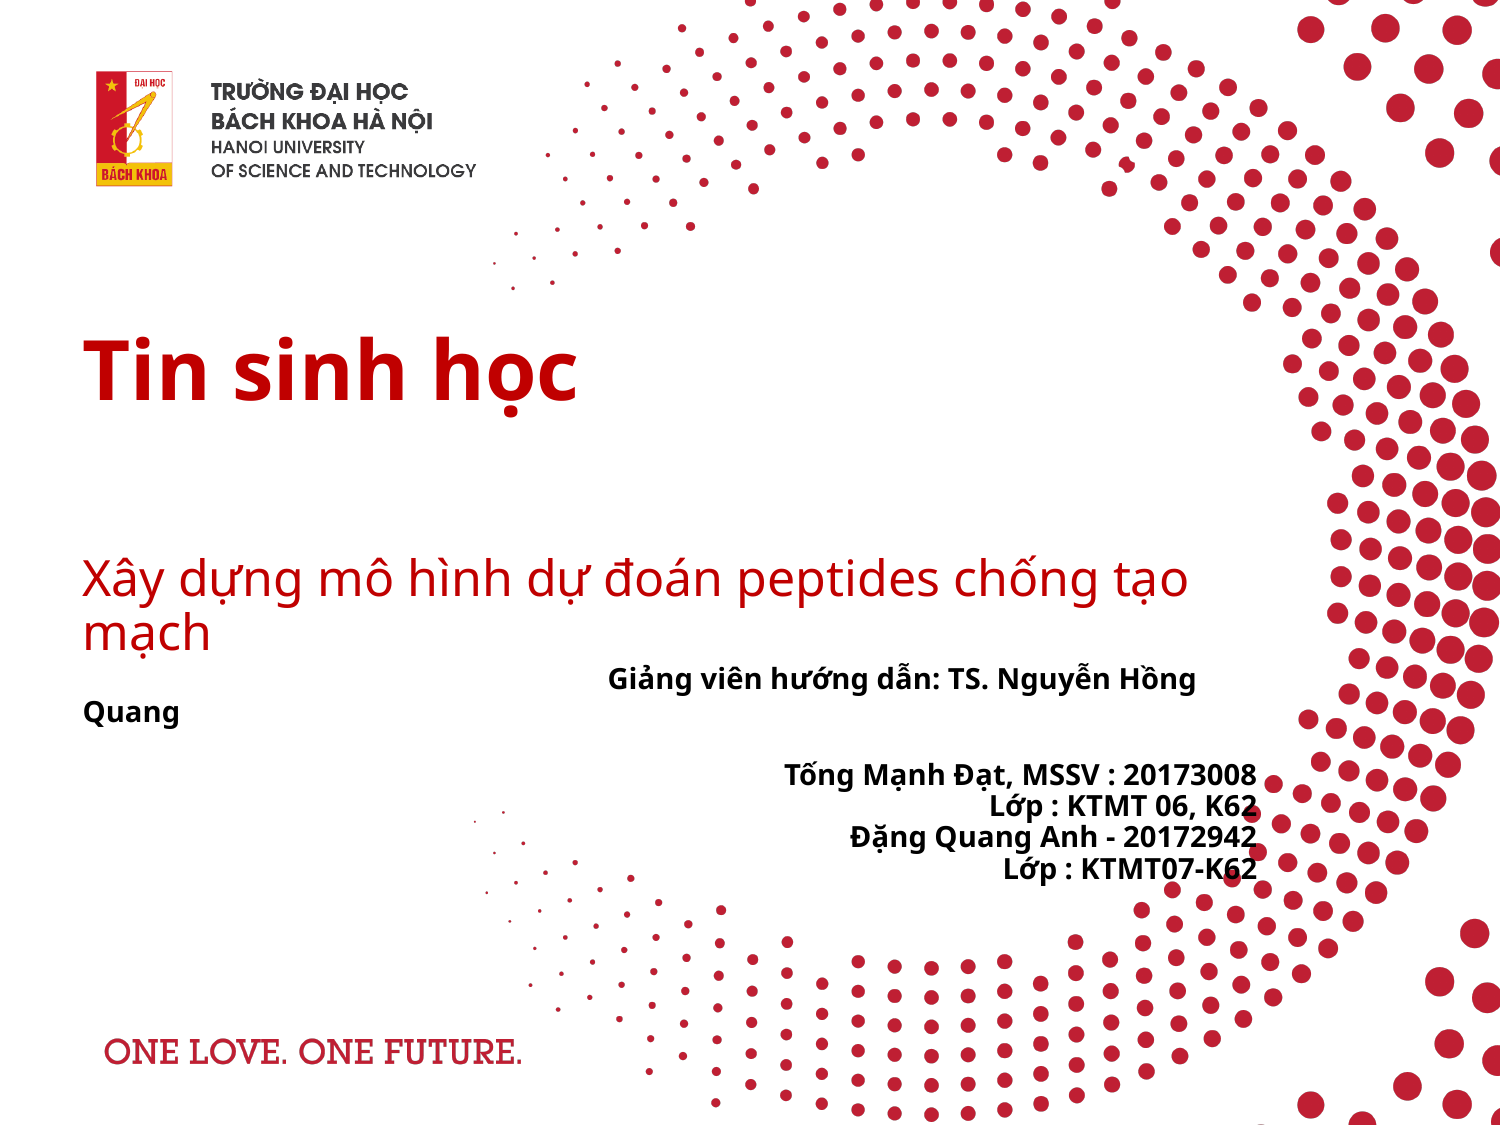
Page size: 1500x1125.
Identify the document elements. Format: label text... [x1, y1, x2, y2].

text_box Xây dựng mô hình dự đoán peptides chống tạo mạch Giảng viên hướng dẫn: TS. Nguyễn Hồng Quang Tống Mạnh Đạt, MSSV : 20173008 Lớp : KTMT 06, K62 Đặng Quang Anh - 20172942 Lớp : KTMT07-K62 [67, 545, 1273, 660]
text_box Tin sinh học [67, 321, 929, 510]
picture [0, 0, 1500, 1125]
